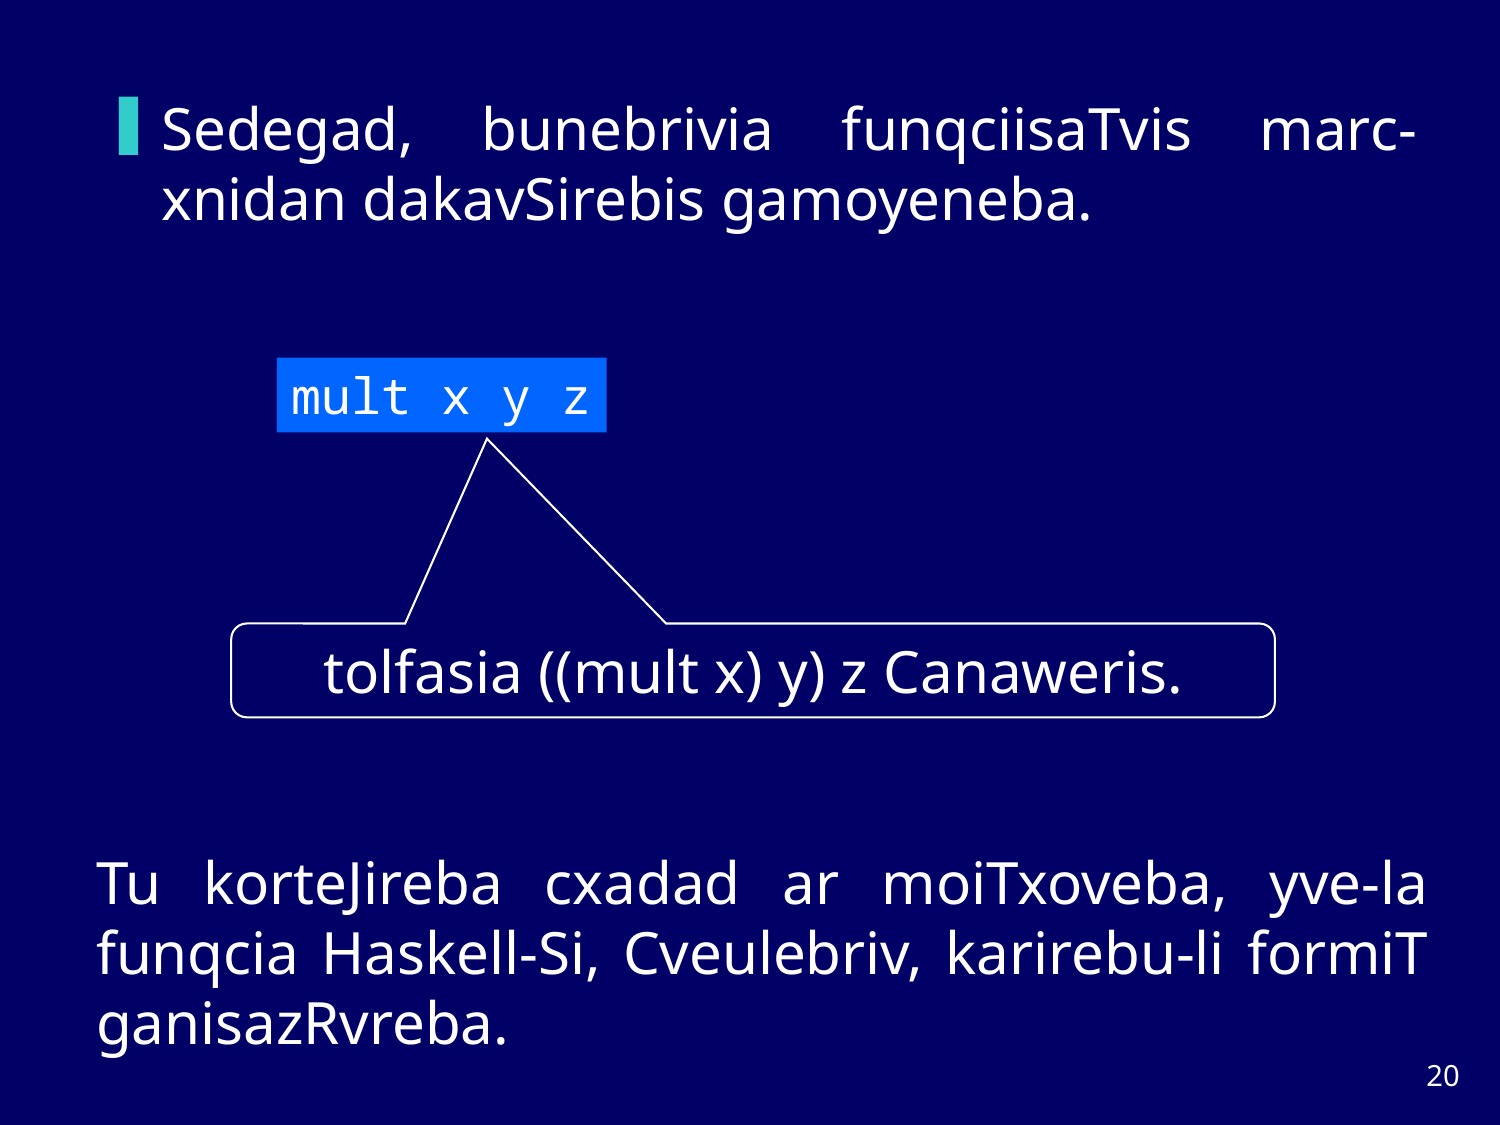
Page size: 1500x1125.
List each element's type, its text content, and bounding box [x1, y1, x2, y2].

text_box Sedegad, bunebrivia funqciisaTvis marc-xnidan dakavSirebis gamoyeneba. [90, 85, 1432, 261]
text_box mult x y z [276, 357, 607, 433]
text_box Tu korteJireba cxadad ar moiTxoveba, yve-la funqcia Haskell-Si, Cveulebriv, karirebu-li formiT ganisazRvreba. [81, 838, 1444, 1064]
text_box tolfasia ((mult x) y) z Canaweris. [231, 438, 1275, 718]
slide_number 19 [1374, 1049, 1476, 1101]
